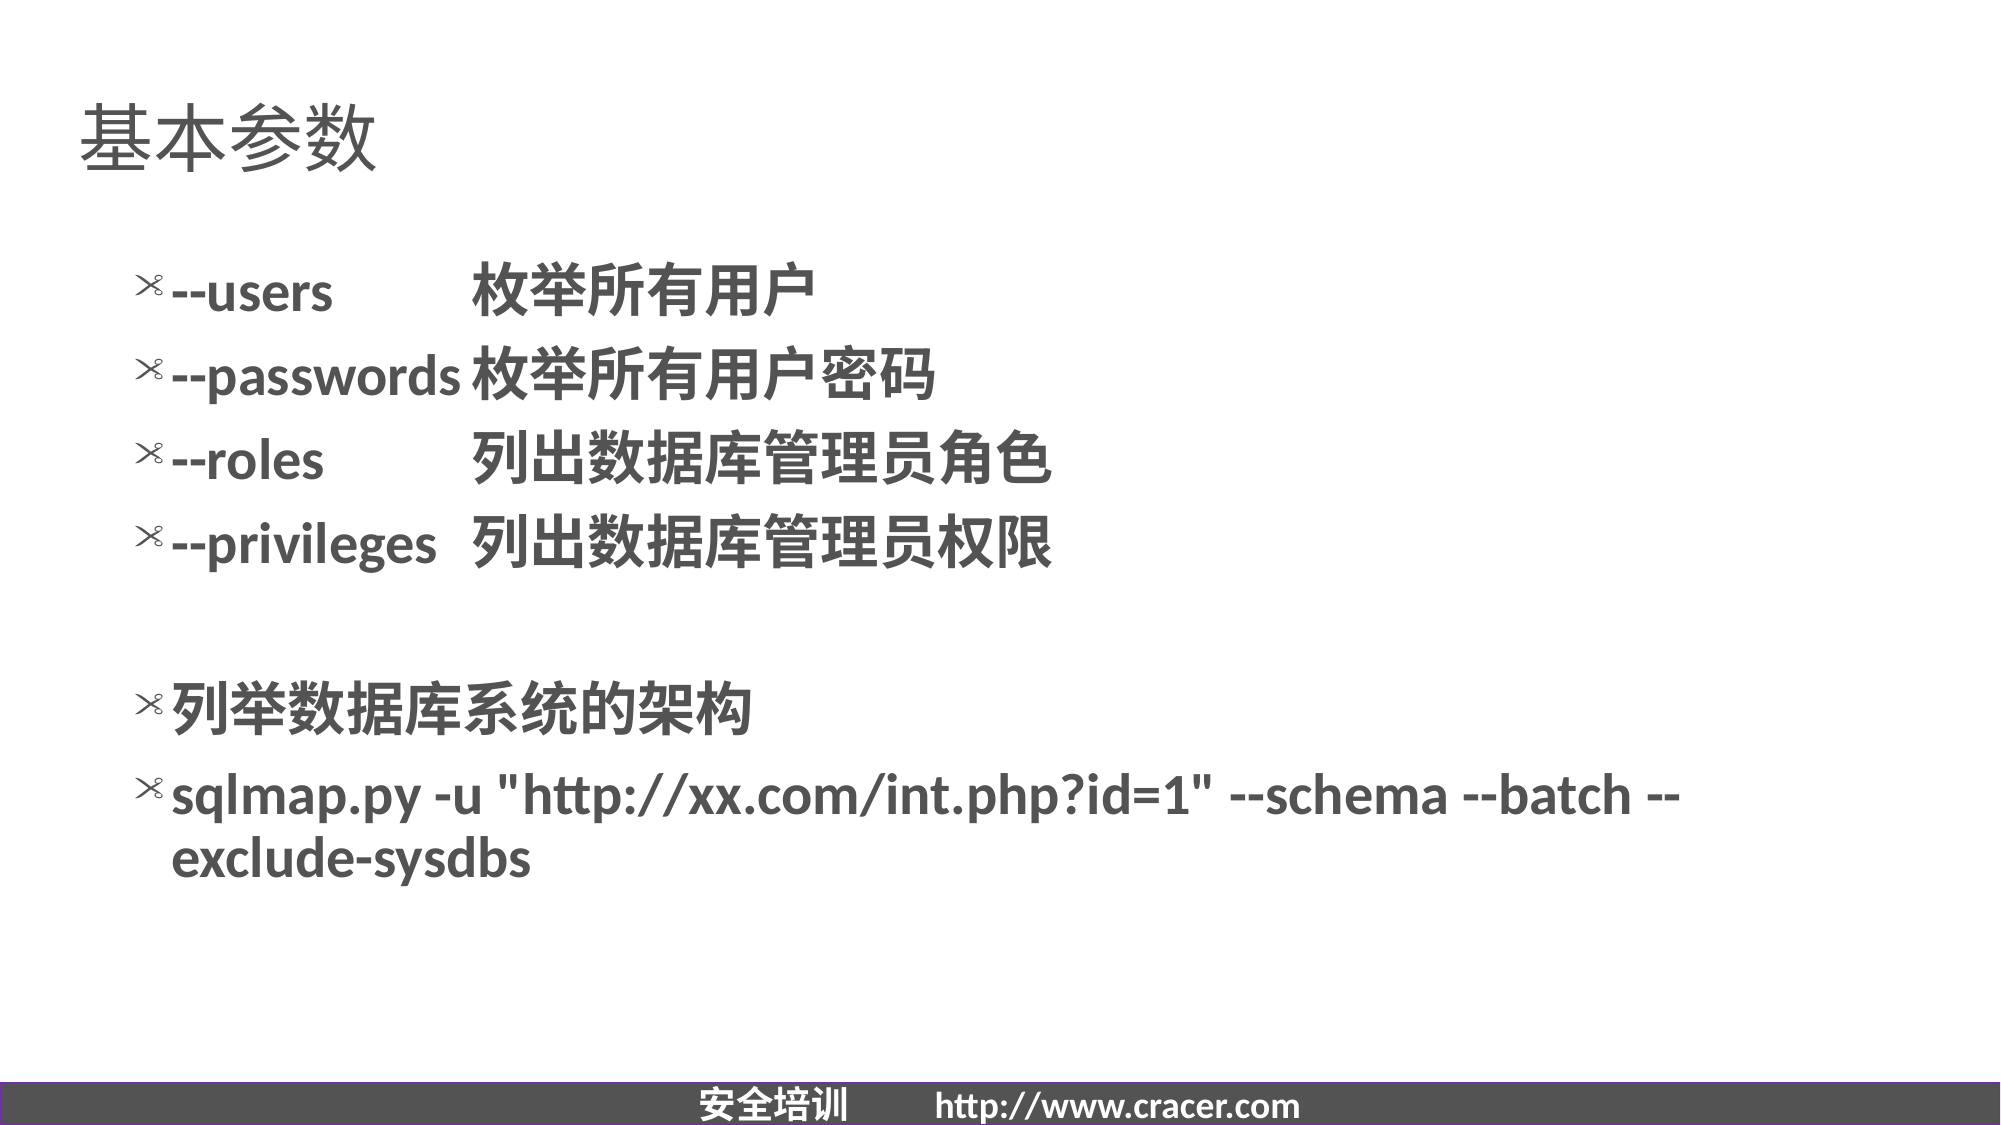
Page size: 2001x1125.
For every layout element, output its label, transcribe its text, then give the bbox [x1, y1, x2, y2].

title 基本参数 [63, 89, 1026, 196]
list --users 枚举所有用户 --passwords 枚举所有用户密码 --roles 列出数据库管理员角色 --privileges 列出数据库管理员权限 列举数据库系统的架构 sqlmap.py -u "http://xx.com/int.php?id=1" --schema --batch --exclude-sysdbs [119, 253, 1844, 945]
